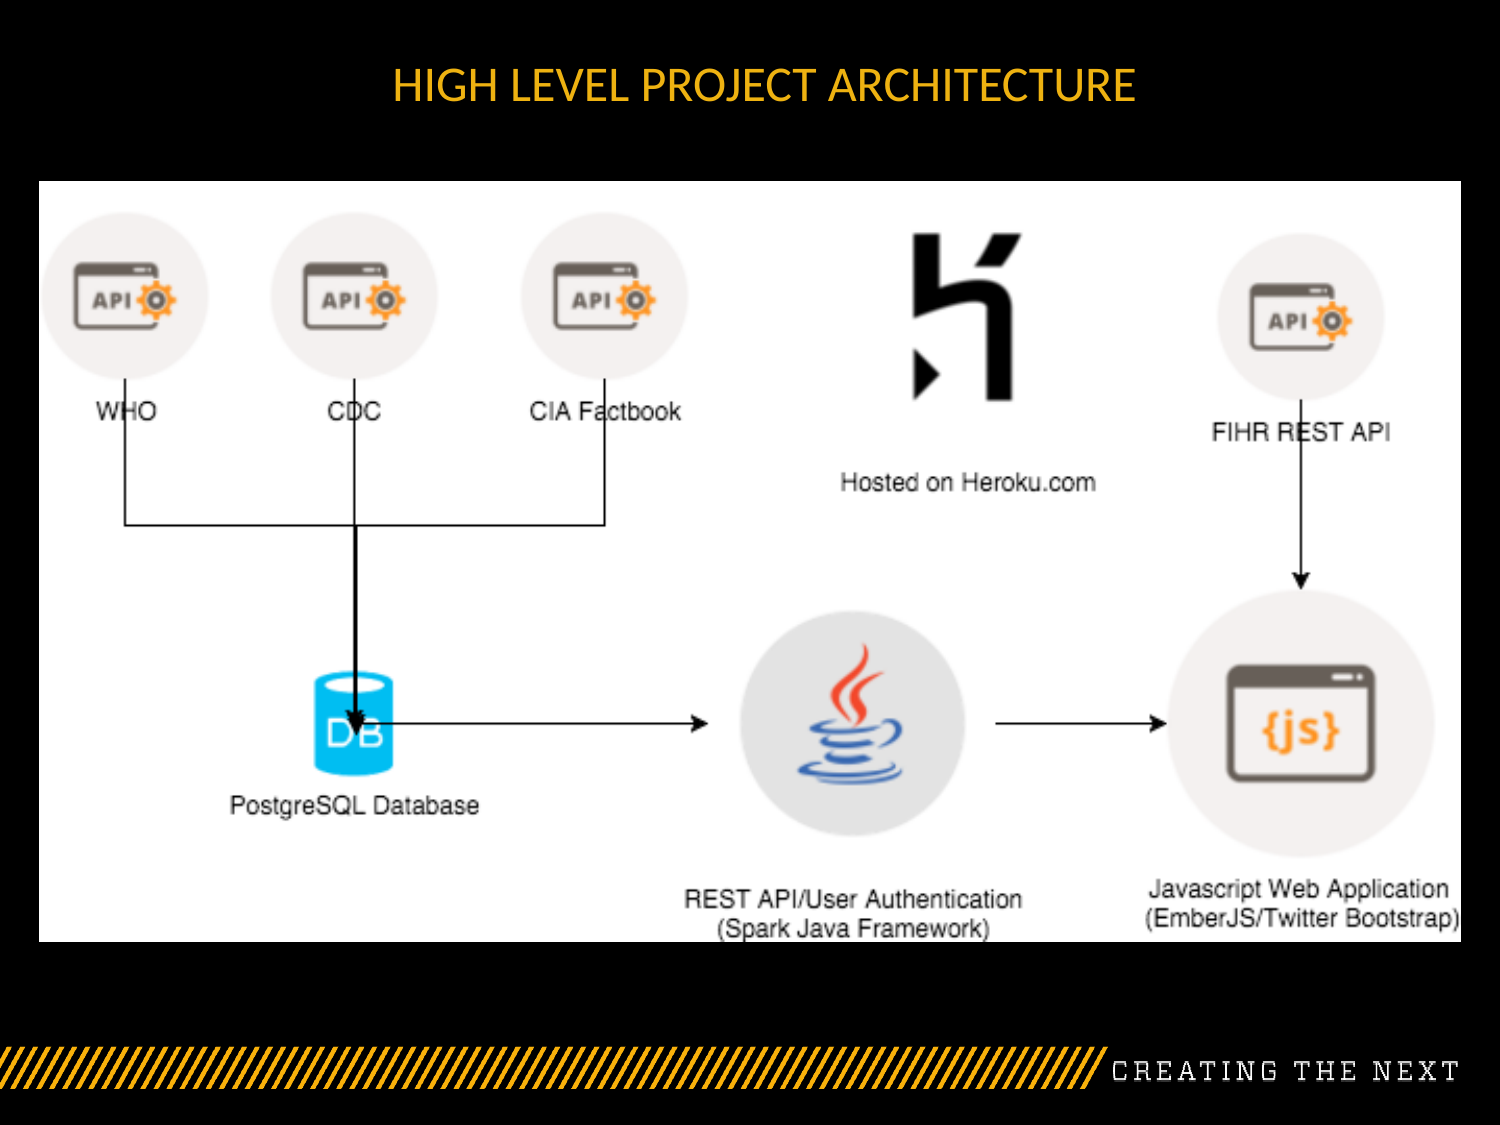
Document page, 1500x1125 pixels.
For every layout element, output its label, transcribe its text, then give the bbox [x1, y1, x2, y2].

list [0, 163, 1500, 1012]
picture [39, 180, 1461, 942]
title HIGH LEVEL PROJECT ARCHITECTURE [0, 0, 1500, 163]
picture [0, 1046, 1468, 1090]
